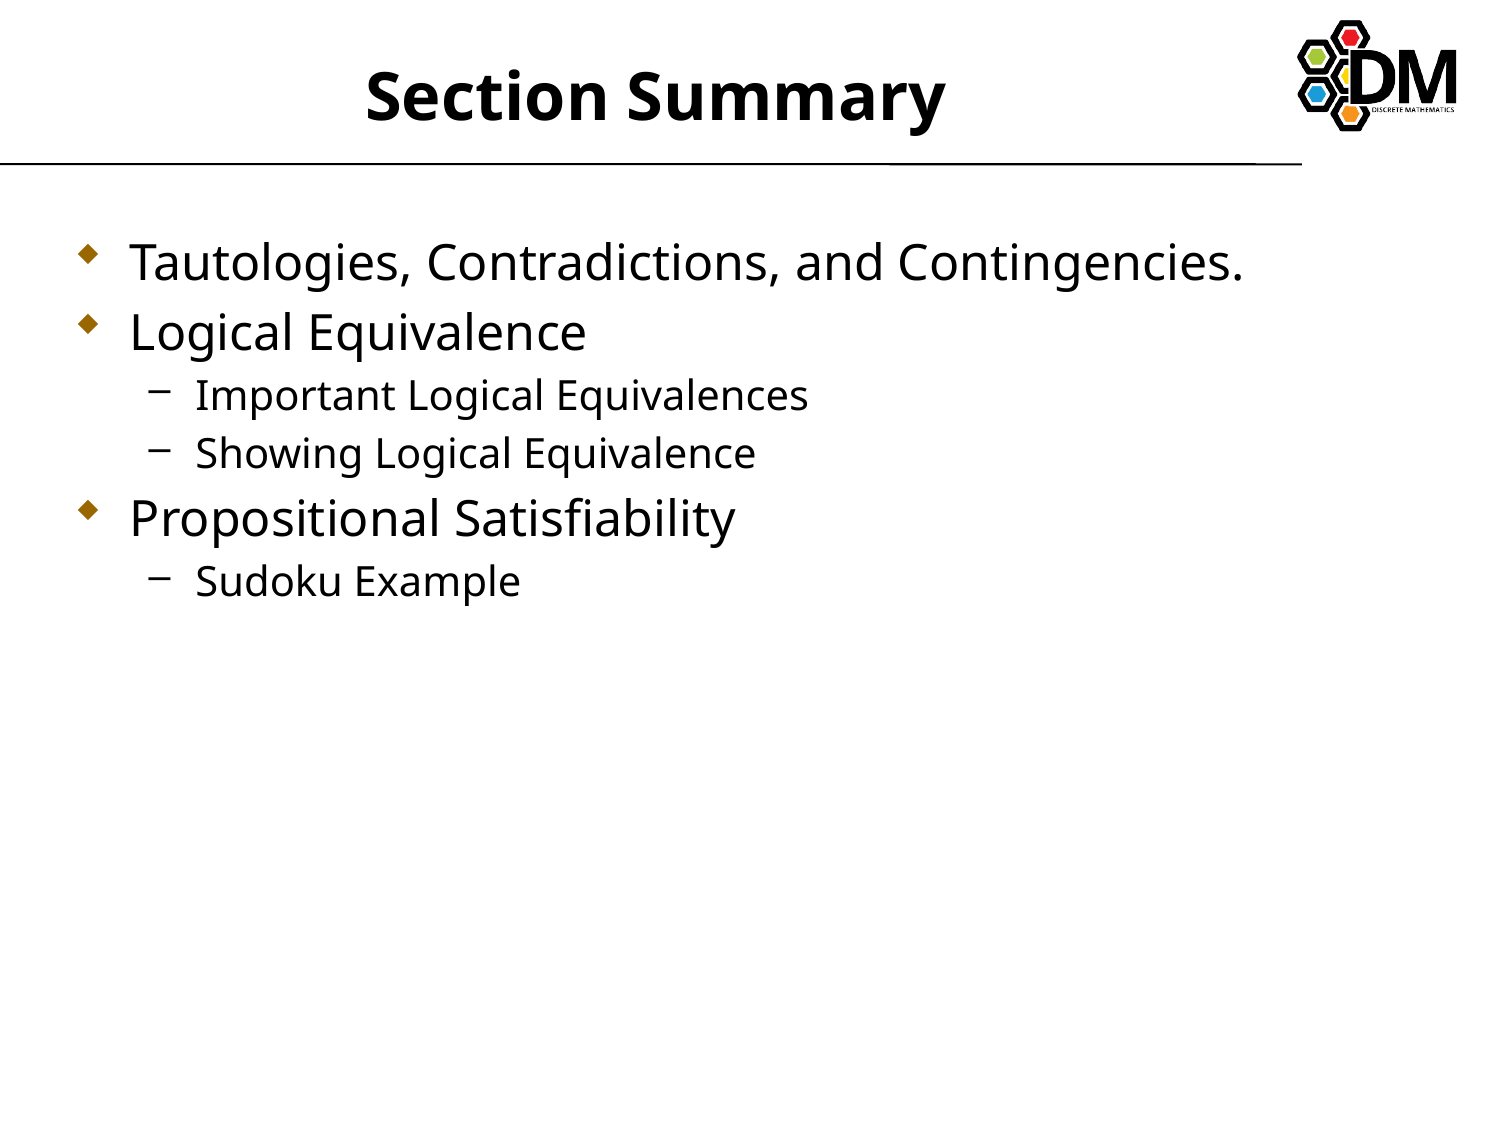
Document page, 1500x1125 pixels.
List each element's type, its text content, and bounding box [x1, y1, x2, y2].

title Section Summary [11, 23, 1301, 165]
picture [1278, 11, 1477, 141]
list Tautologies, Contradictions, and Contingencies. Logical Equivalence Important Logical Equivalences Showing Logical Equivalence Propositional Satisfiability Sudoku Example [58, 222, 1454, 657]
